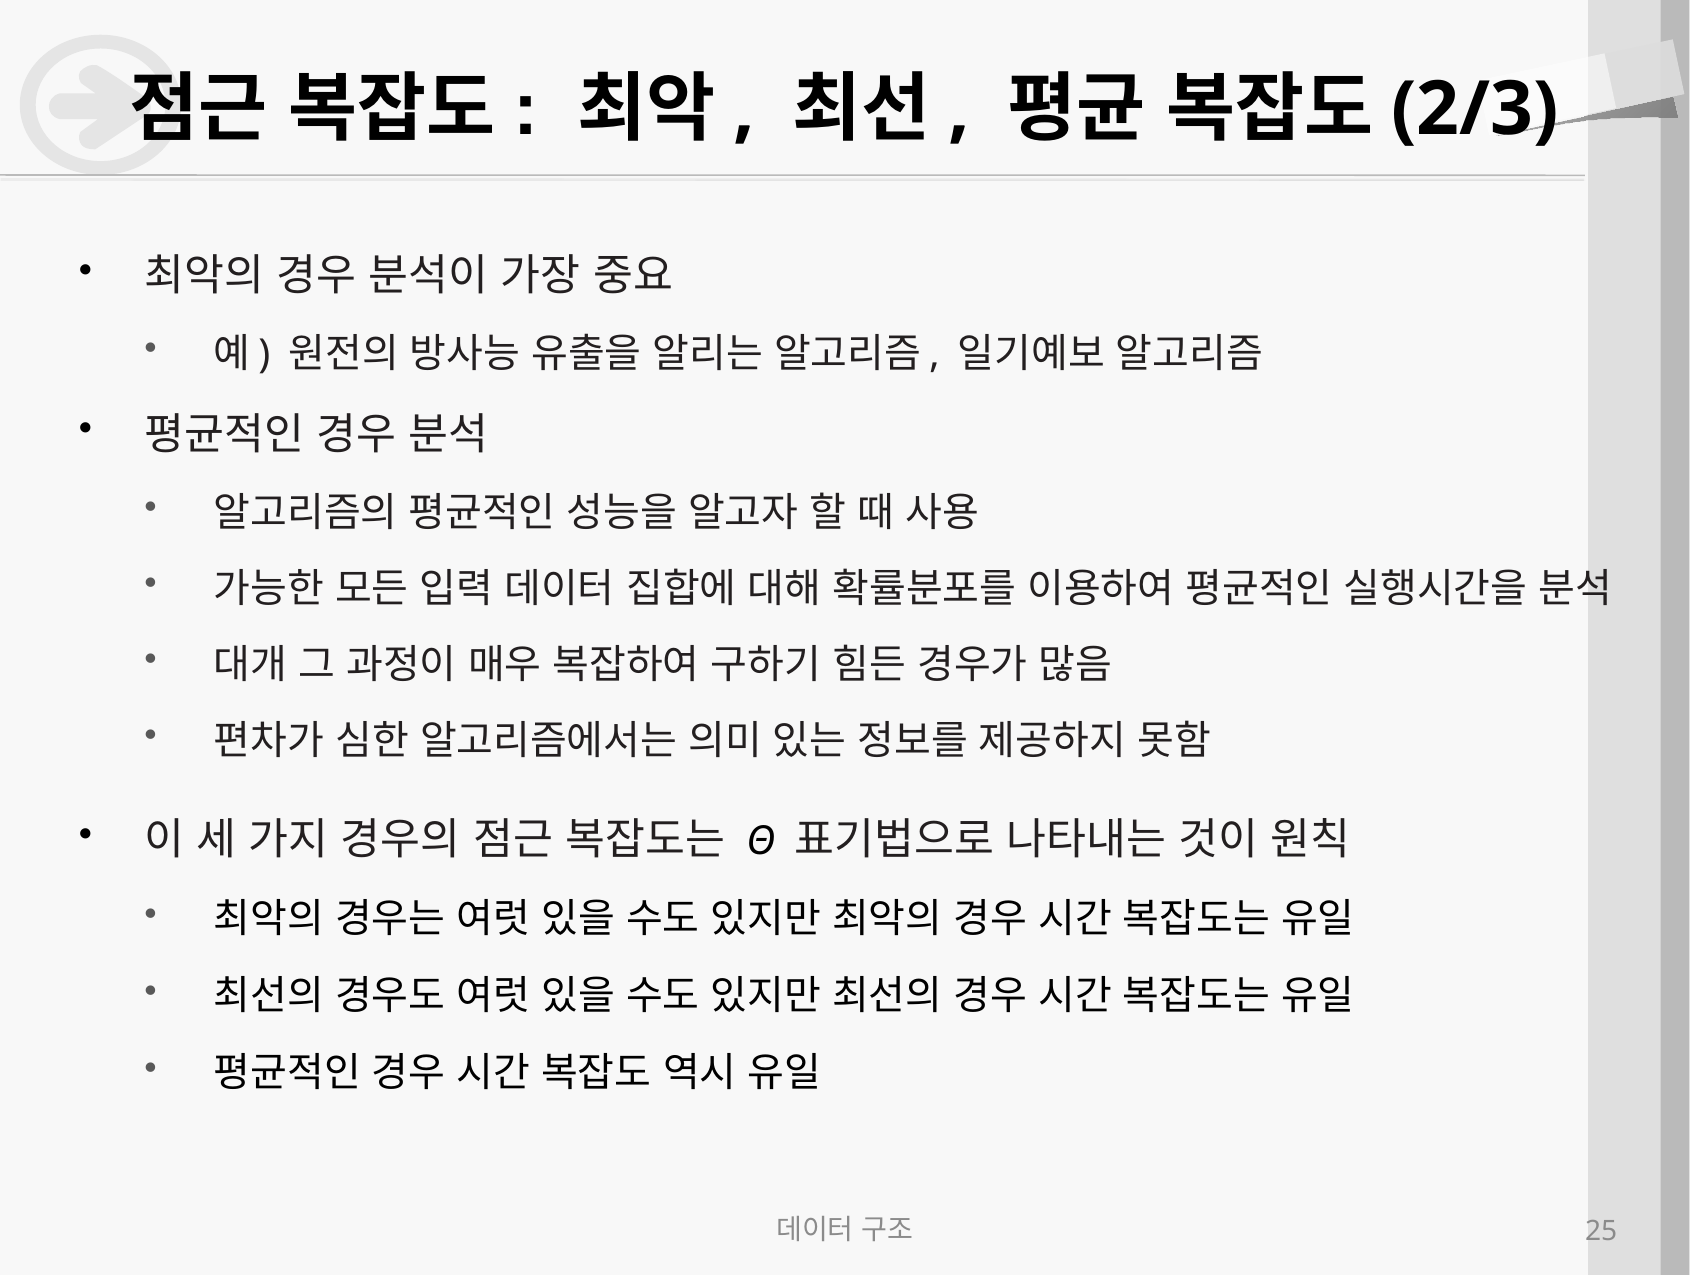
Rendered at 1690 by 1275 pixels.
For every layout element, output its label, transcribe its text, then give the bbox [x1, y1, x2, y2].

list 최악의 경우 분석이 가장 중요 예) 원전의 방사능 유출을 알리는 알고리즘, 일기예보 알고리즘 평균적인 경우 분석 알고리즘의 평균적인 성능을 알고자 할 때 사용 가능한 모든 입력 데이터 집합에 대해 확률분포를 이용하여 평균적인 실행시간을 분석 대개 그 과정이 매우 복잡하여 구하기 힘든 경우가 많음 편차가 심한 알고리즘에서는 의미 있는 정보를 제공하지 못함 이 세 가지 경우의 점근 복잡도는 Θ 표기법으로 나타내는 것이 원칙 최악의 경우는 여럿 있을 수도 있지만 최악의 경우 시간 복잡도는 유일 최선의 경우도 여럿 있을 수도 있지만 최선의 경우 시간 복잡도는 유일 평균적인 경우 시간 복잡도 역시 유일 [57, 195, 1633, 1159]
slide_number 25 [1238, 1203, 1633, 1260]
title 점근 복잡도: 최악, 최선, 평균 복잡도(2/3) [57, 28, 1633, 181]
footer 데이터 구조 [577, 1203, 1113, 1260]
